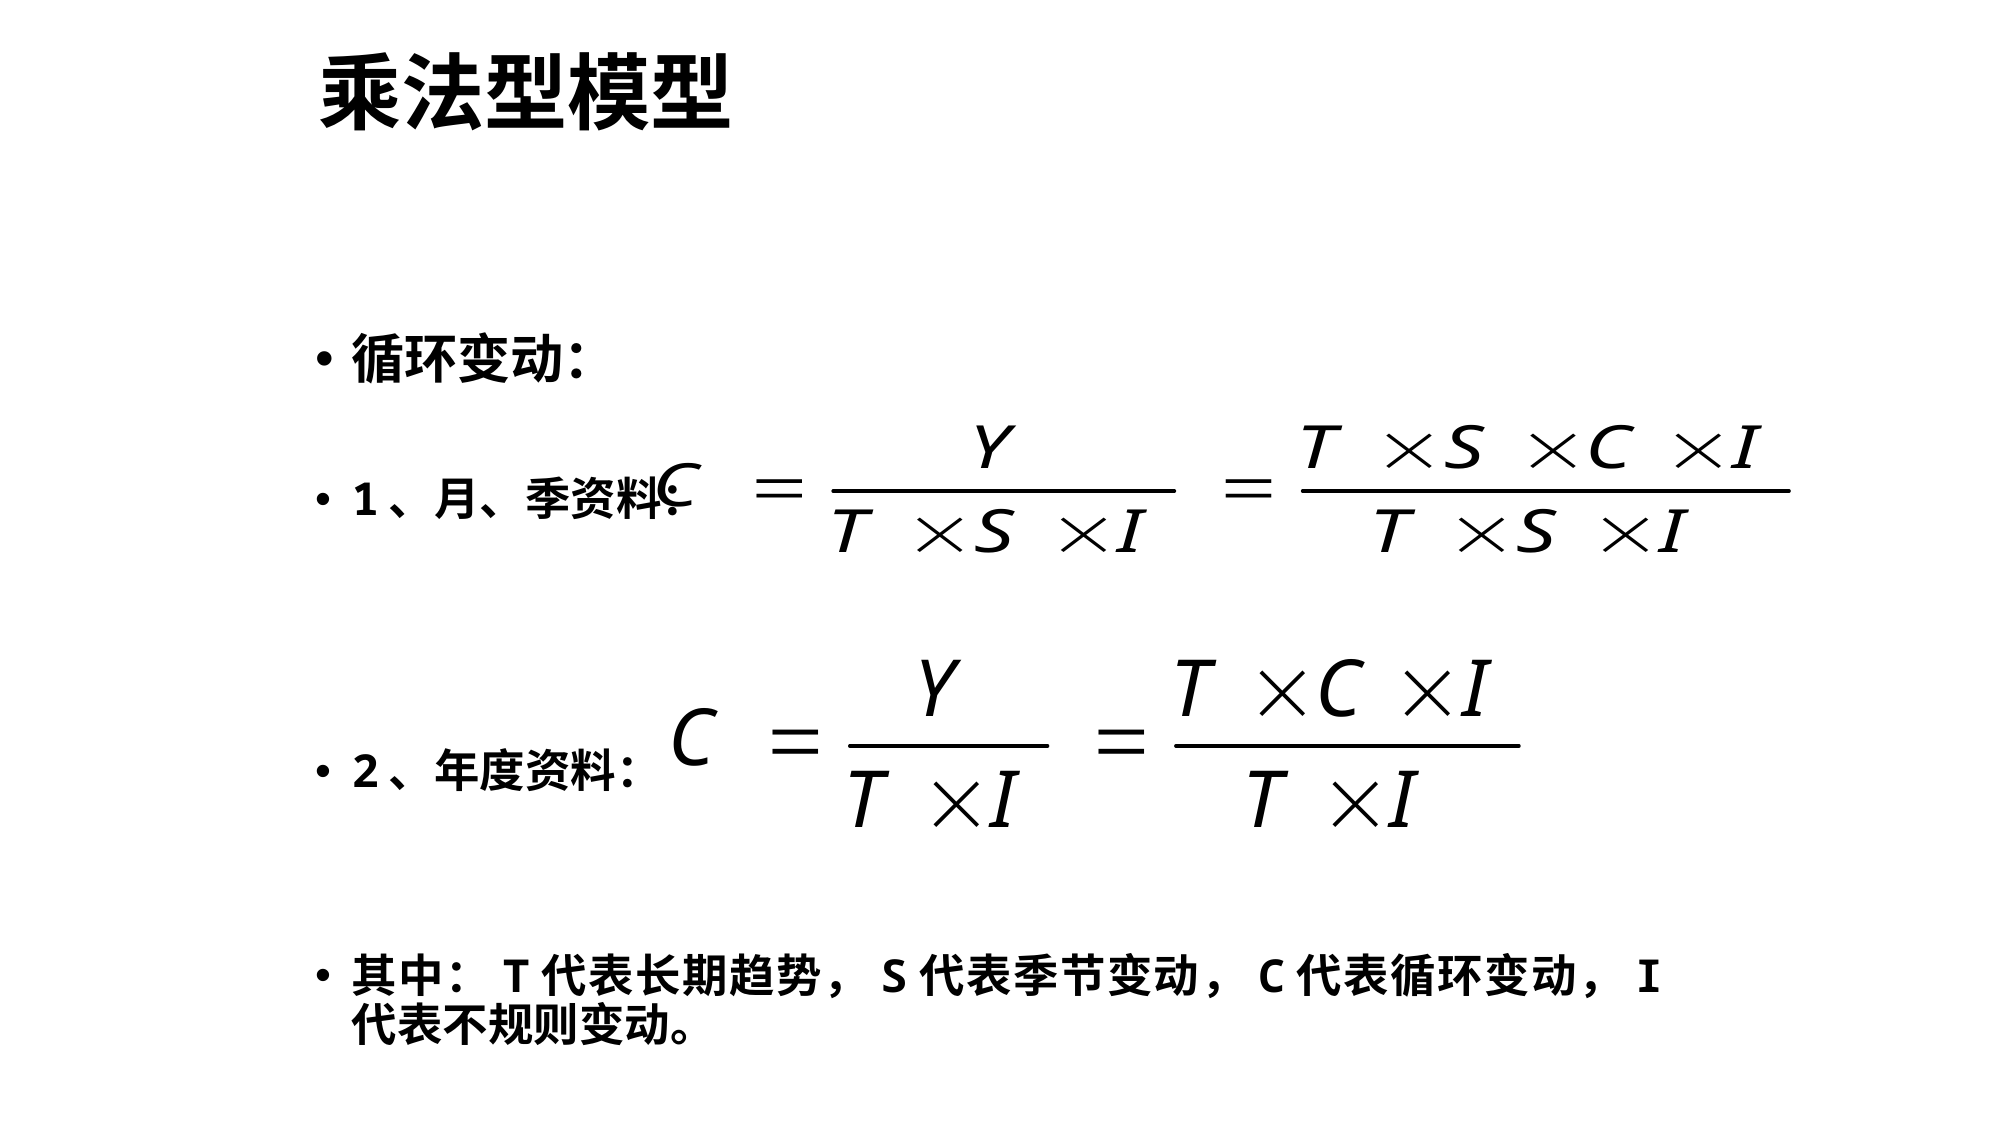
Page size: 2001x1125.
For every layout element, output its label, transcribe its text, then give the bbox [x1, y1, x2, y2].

title 乘法型模型 [303, 0, 1582, 188]
list 循环变动： 1、月、季资料： 2、年度资料： 其中：T代表长期趋势，S代表季节变动，C代表循环变动，I代表不规则变动。 [300, 324, 1688, 1063]
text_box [647, 406, 1803, 566]
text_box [664, 634, 1539, 845]
